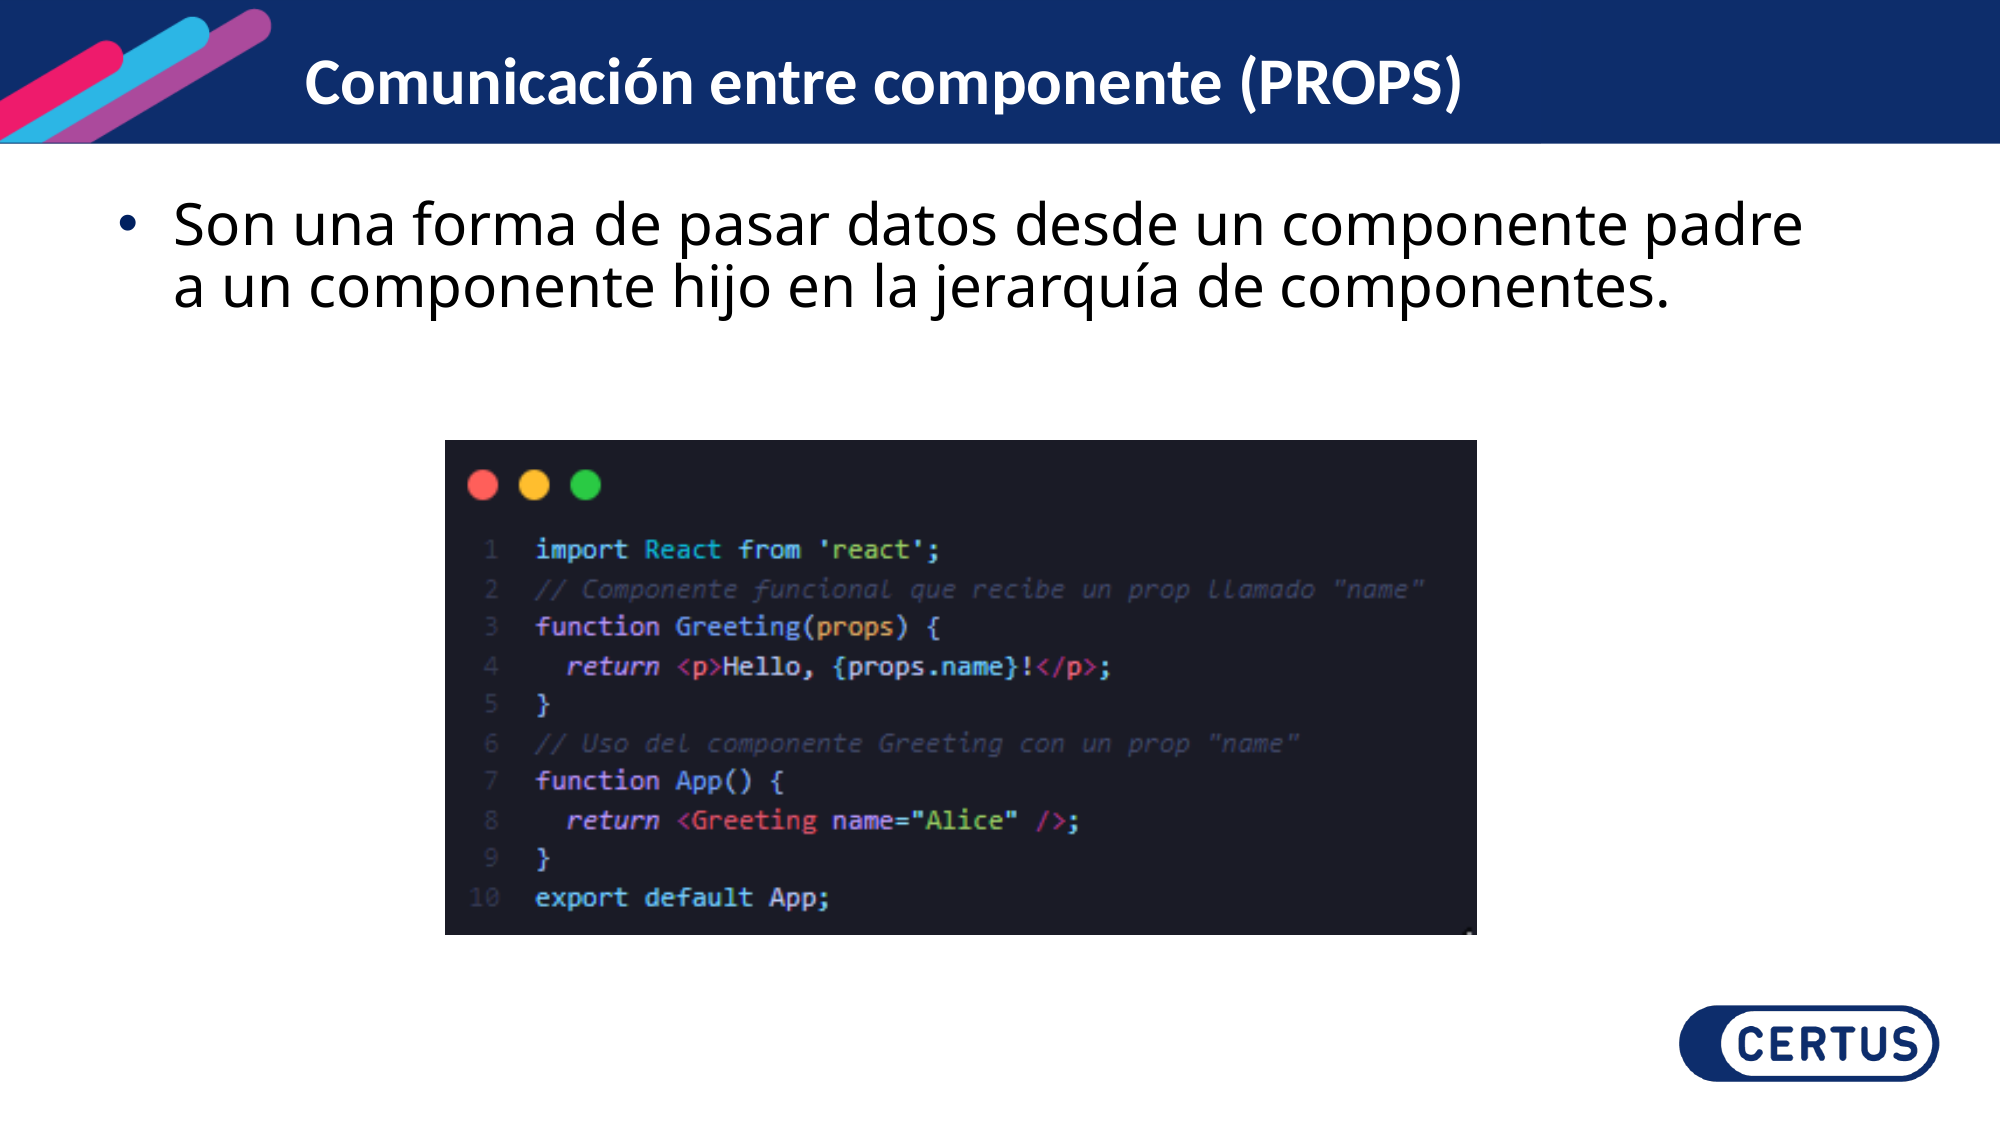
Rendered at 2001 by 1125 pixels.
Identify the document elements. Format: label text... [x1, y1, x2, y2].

picture [0, 0, 1541, 144]
picture [1607, 956, 1999, 1121]
picture [445, 440, 1477, 936]
title Comunicación entre componente (PROPS) [290, 22, 1901, 144]
list Son una forma de pasar datos desde un componente padre a un componente hijo en la jerarquía de componentes. [83, 187, 1839, 398]
